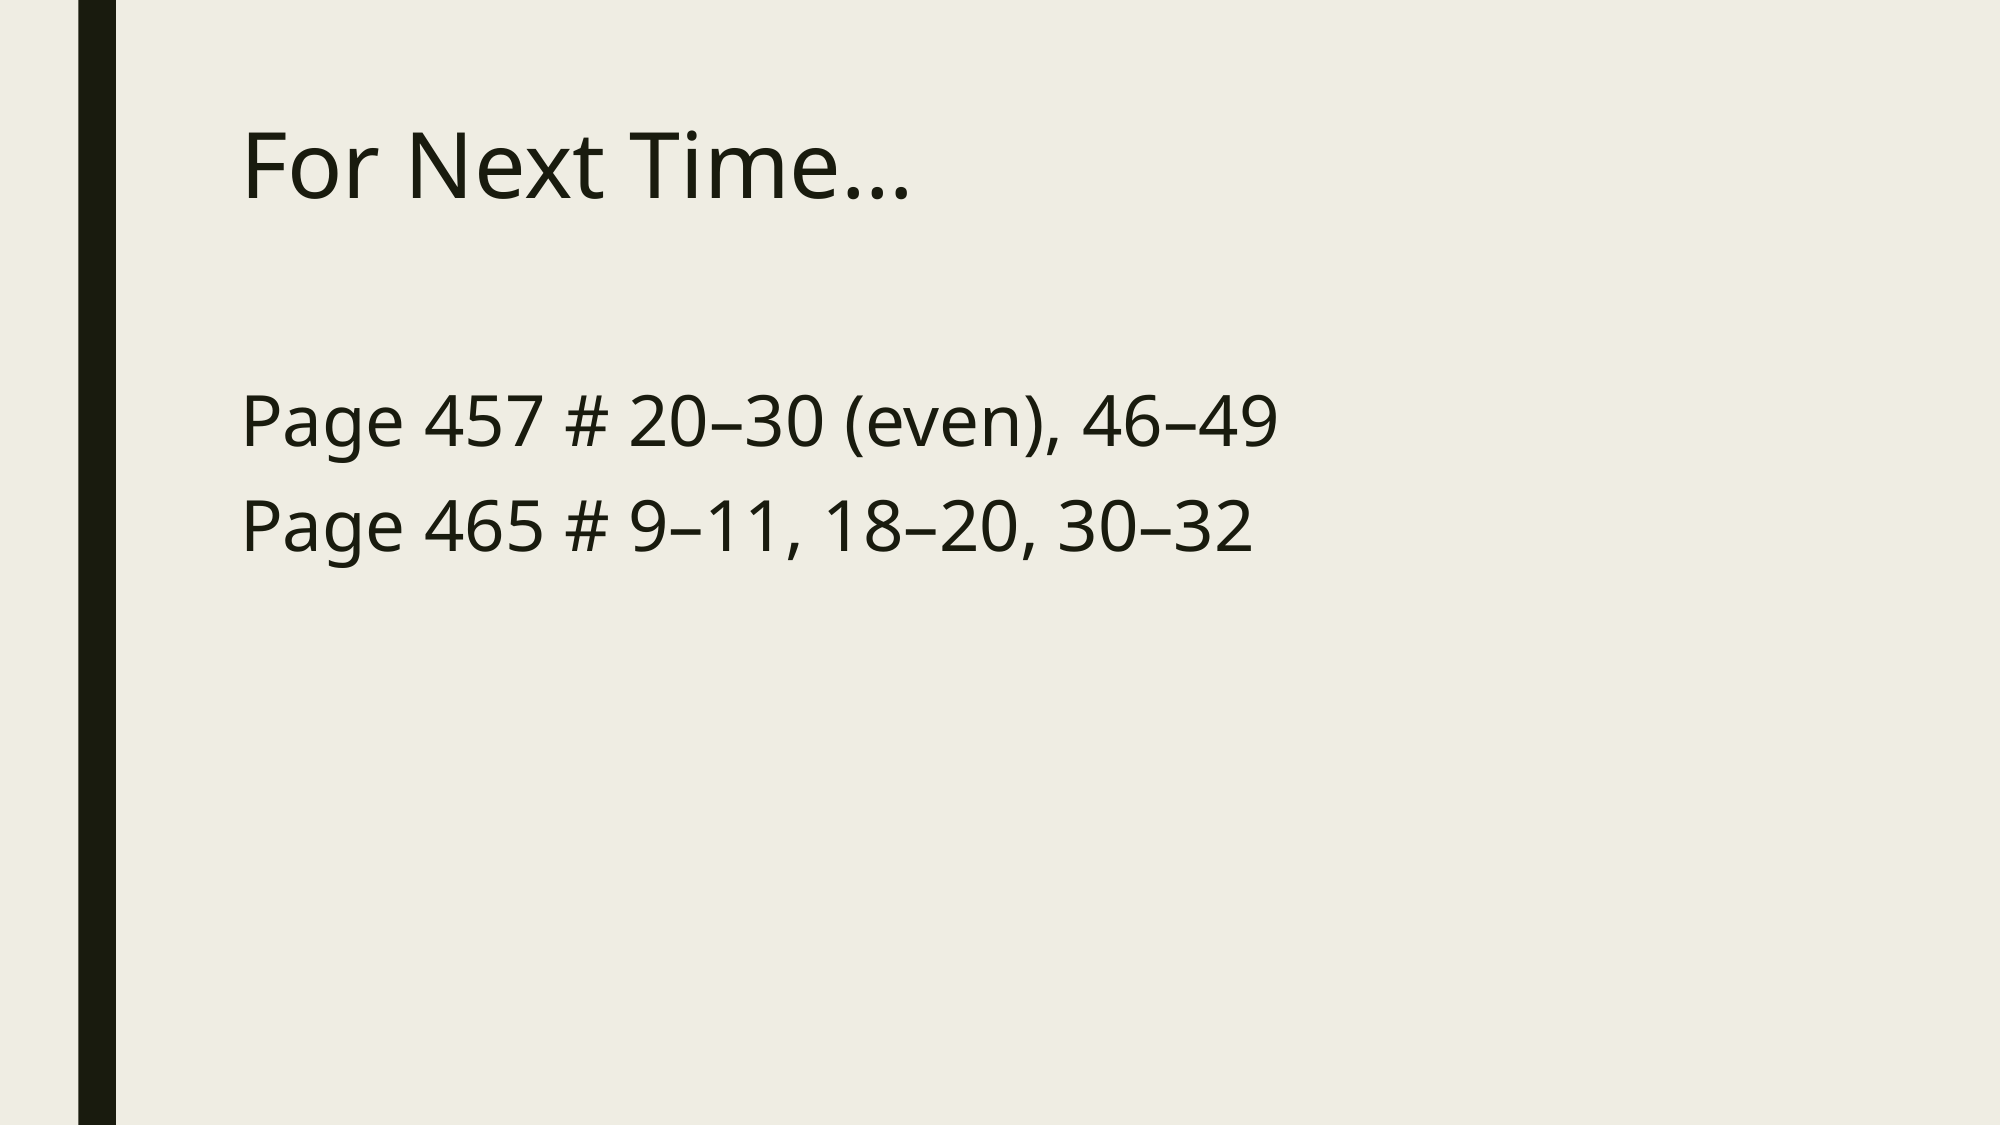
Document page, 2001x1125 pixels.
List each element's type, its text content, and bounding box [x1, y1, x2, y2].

list Page 457 # 20–30 (even), 46–49 Page 465 # 9–11, 18–20, 30–32 [225, 375, 1867, 963]
title For Next Time… [225, 112, 1800, 357]
